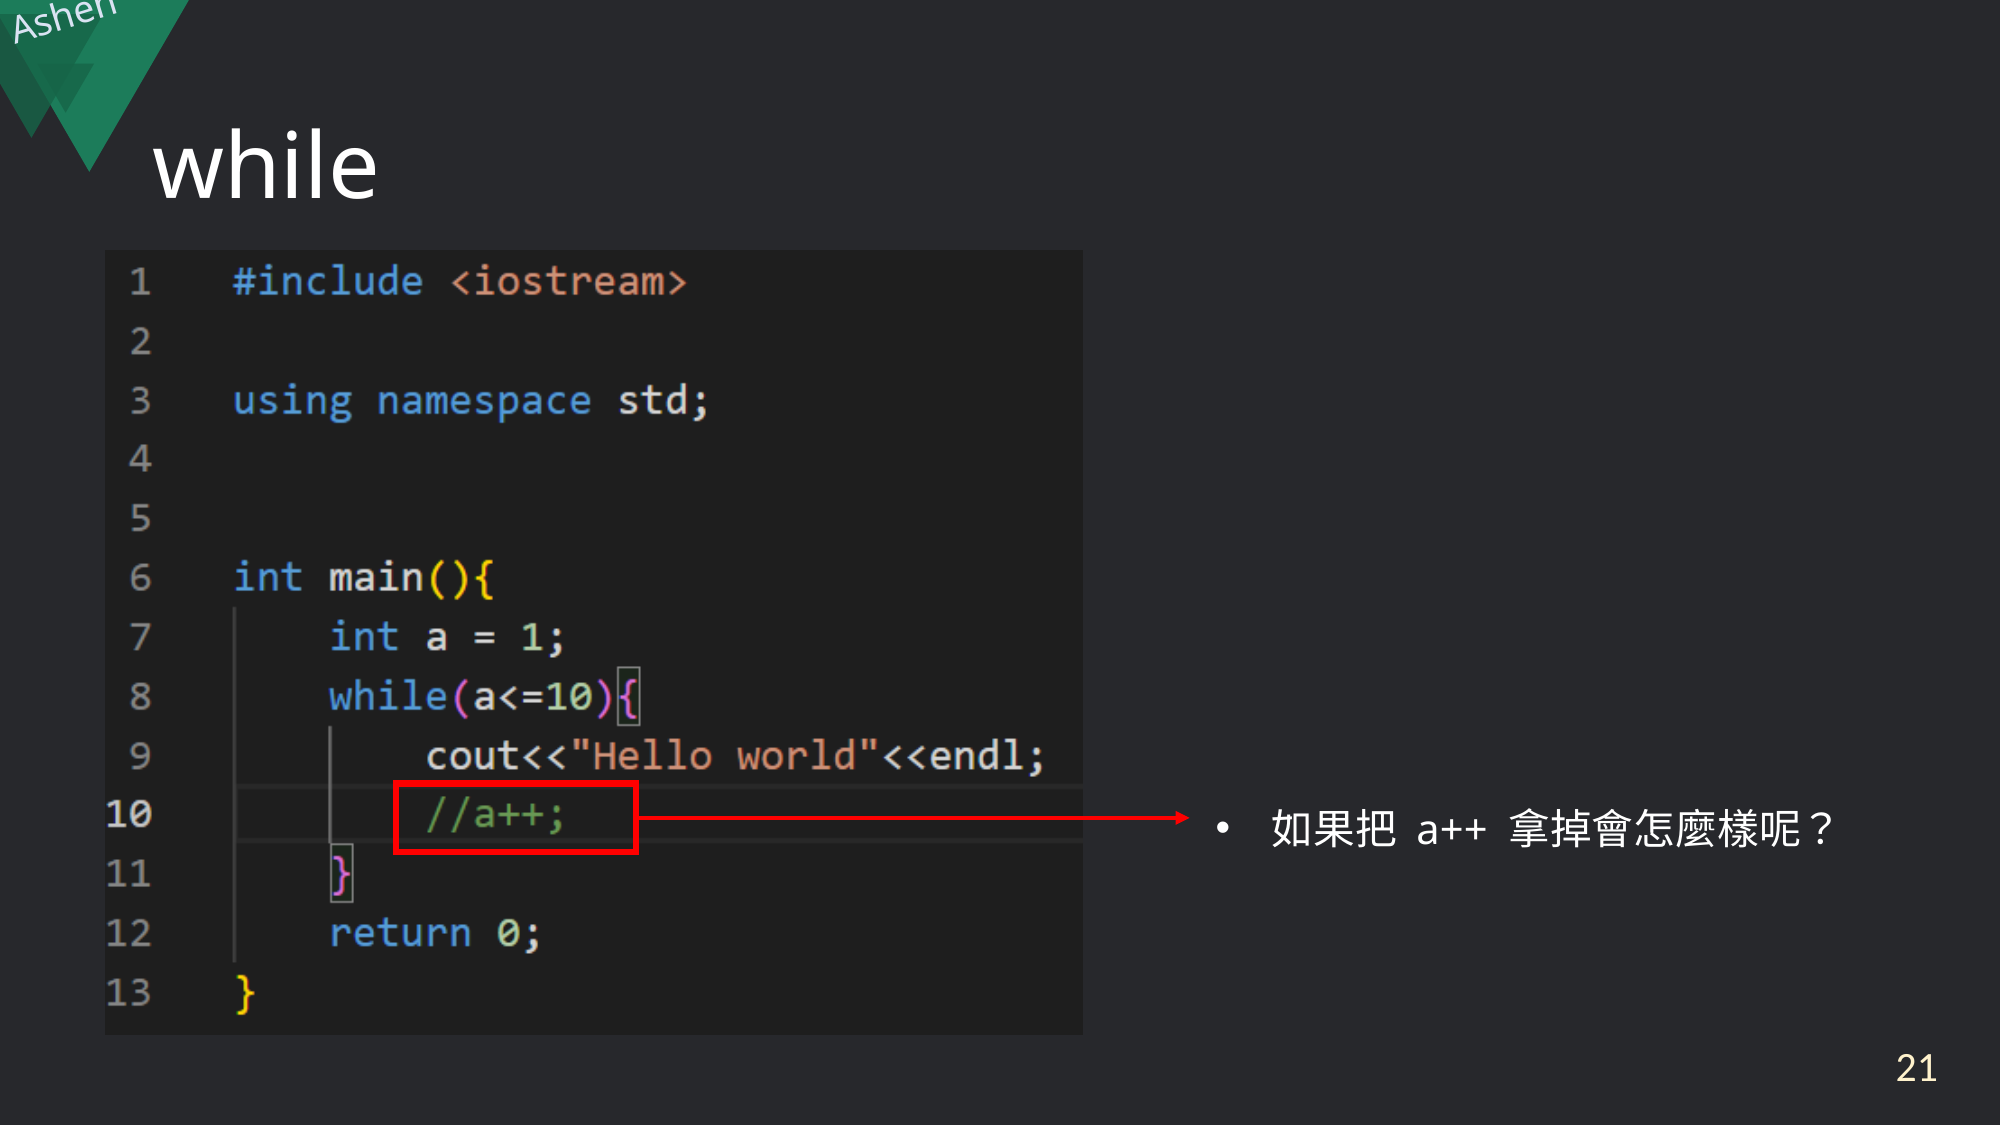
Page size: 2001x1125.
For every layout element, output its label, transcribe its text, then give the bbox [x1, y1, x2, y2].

picture [105, 250, 1083, 1035]
text_box 如果把 a++ 拿掉會怎麼樣呢？ [1200, 745, 2000, 860]
text_box 21 [1503, 1034, 1954, 1095]
title while [137, 59, 1863, 278]
